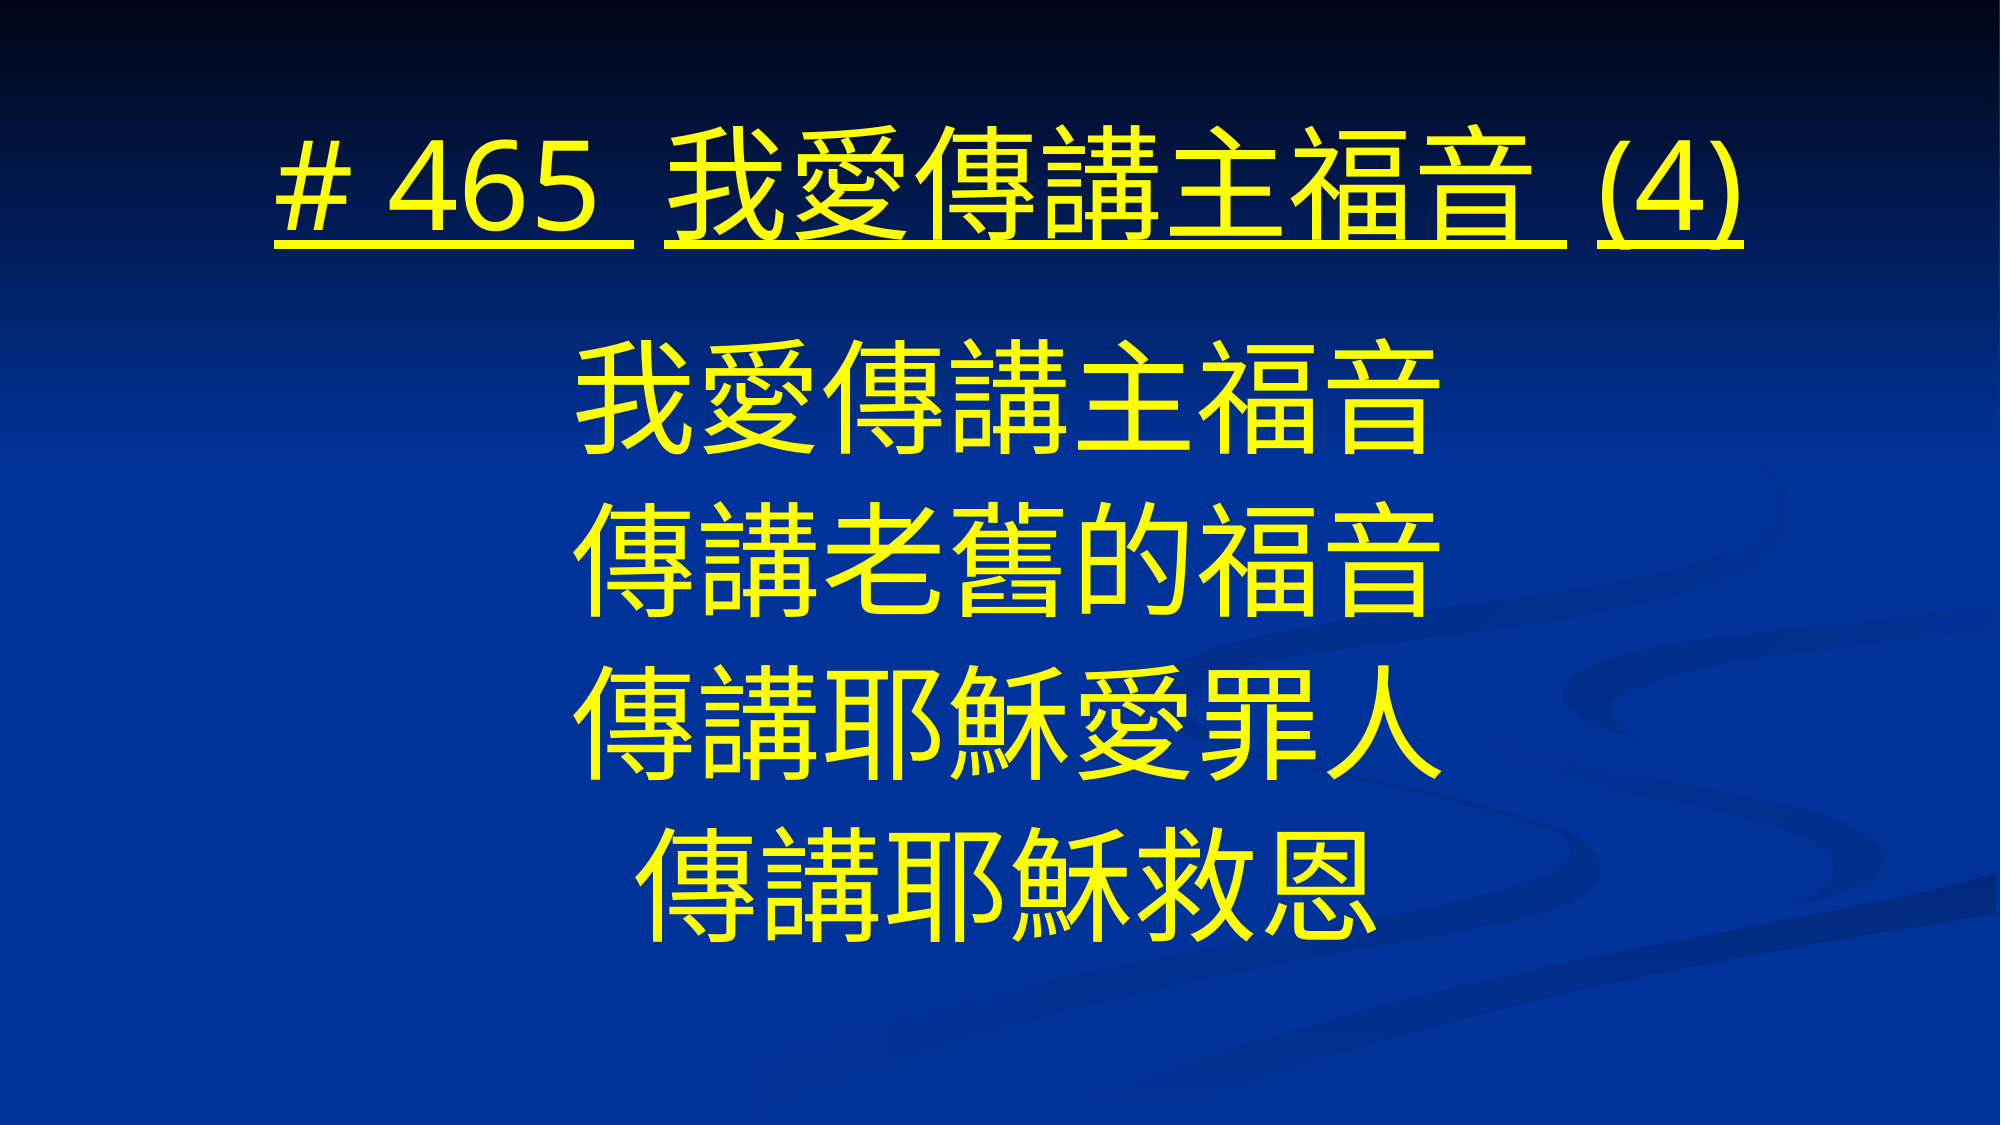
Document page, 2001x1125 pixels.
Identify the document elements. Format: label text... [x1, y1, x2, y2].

title # 465 我愛傳講主福音 (4) [114, 112, 1903, 249]
list 我愛傳講主福音 傳講老舊的福音 傳講耶穌愛罪人 傳講耶穌救恩 [114, 312, 1903, 844]
